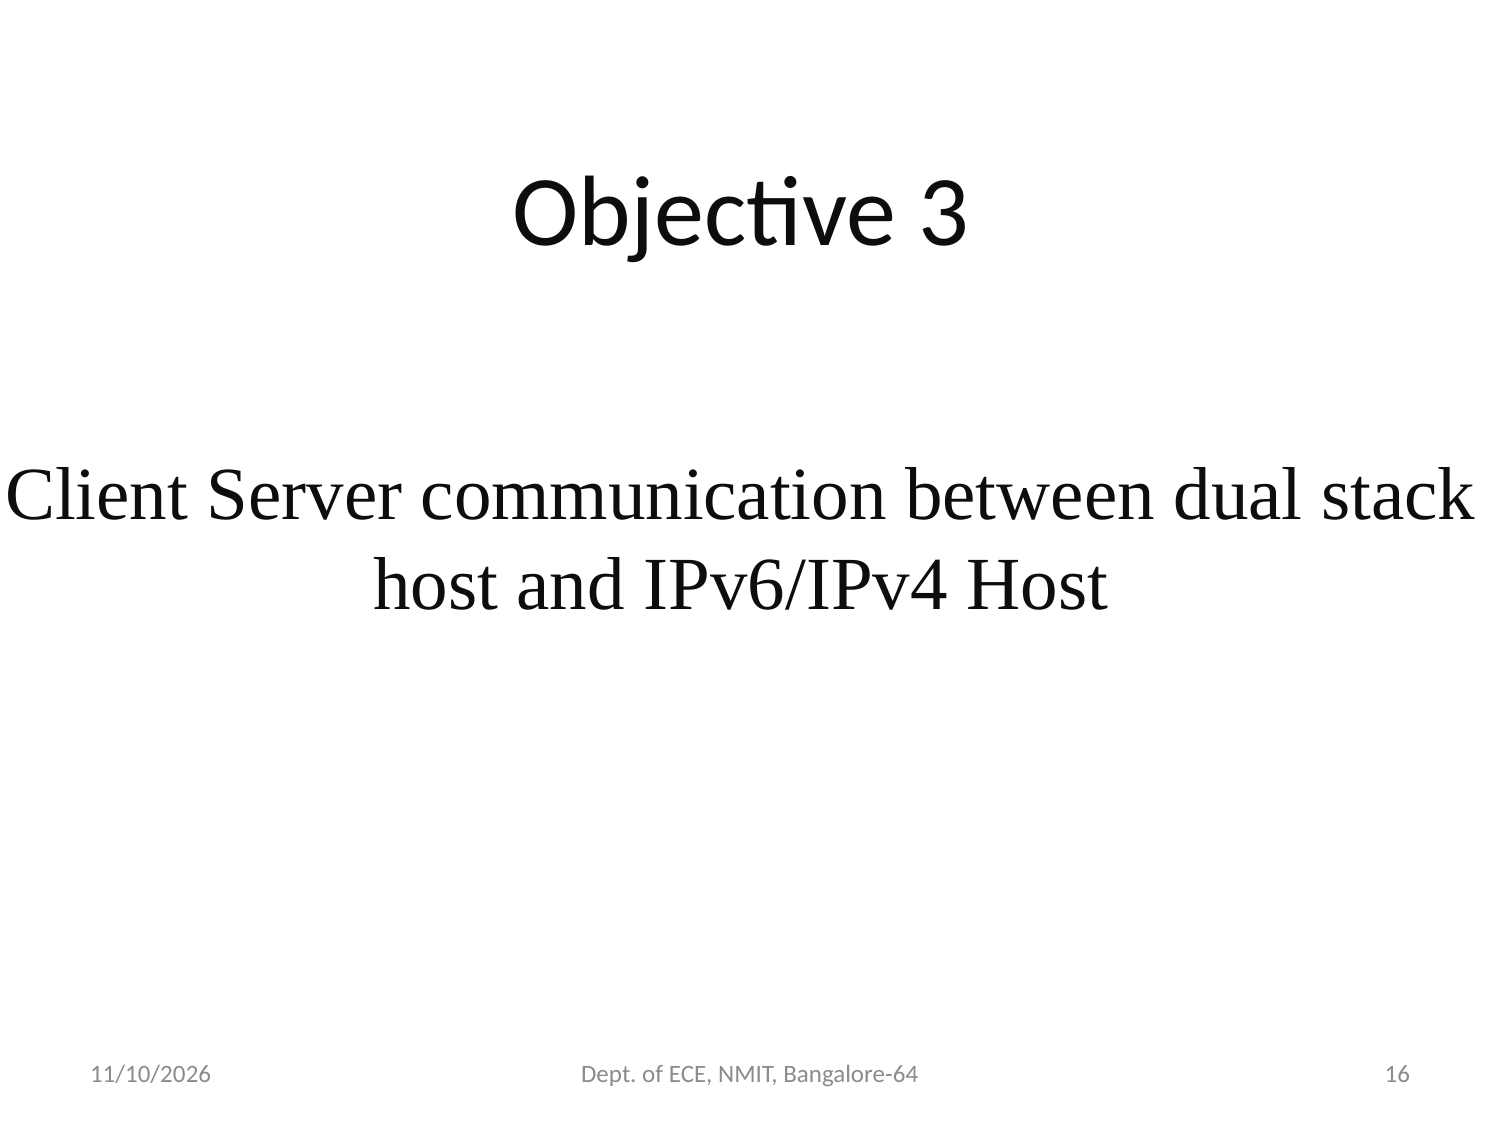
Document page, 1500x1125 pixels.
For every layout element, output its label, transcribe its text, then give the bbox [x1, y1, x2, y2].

text_box Client Server communication between dual stack host and IPv6/IPv4 Host [0, 437, 1492, 633]
slide_number 26-Oct-21 [75, 1042, 425, 1103]
footer Dept. of ECE, NMIT, Bangalore-64 [512, 1042, 988, 1103]
text_box Objective 3 [496, 137, 985, 273]
slide_number 16 [1074, 1042, 1425, 1103]
